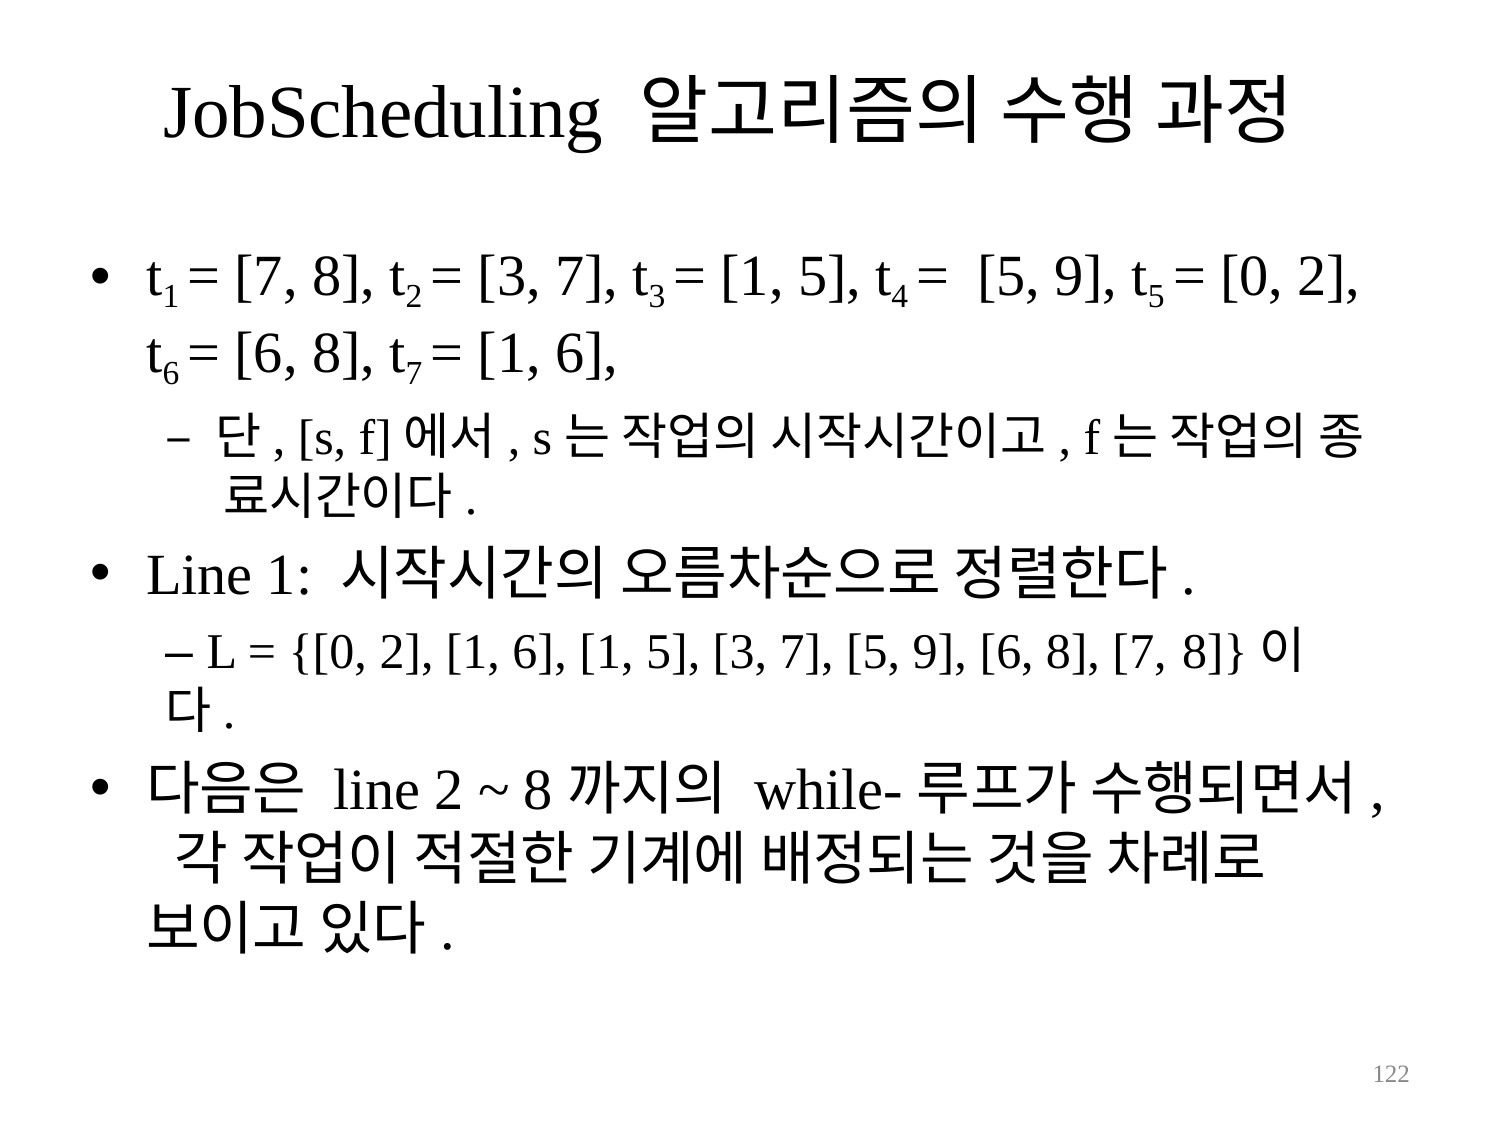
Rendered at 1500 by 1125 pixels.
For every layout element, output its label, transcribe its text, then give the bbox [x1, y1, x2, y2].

slide_number 100 [1368, 1057, 1415, 1125]
title JobScheduling 알고리즘의 수행 과정 [161, 60, 1339, 235]
text_box t1 = [7, 8], t2 = [3, 7], t3 = [1, 5], t4 = [5, 9], t5 = [0, 2], t6 = [6, 8], t7 = [1, 6], – 단, [s, f]에서, s는 작업의 시작시간이고, f는 작업의 종 료시간이다. Line 1: 시작시간의 오름차순으로 정렬한다. – L = {[0, 2], [1, 6], [1, 5], [3, 7], [5, 9], [6, 8], [7, 8]}이다. 다음은 line 2 ~ 8까지의 while-루프가 수행되면서, 각 작업이 적절한 기계에 배정되는 것을 차례로 보이고 있다. [87, 235, 1401, 962]
